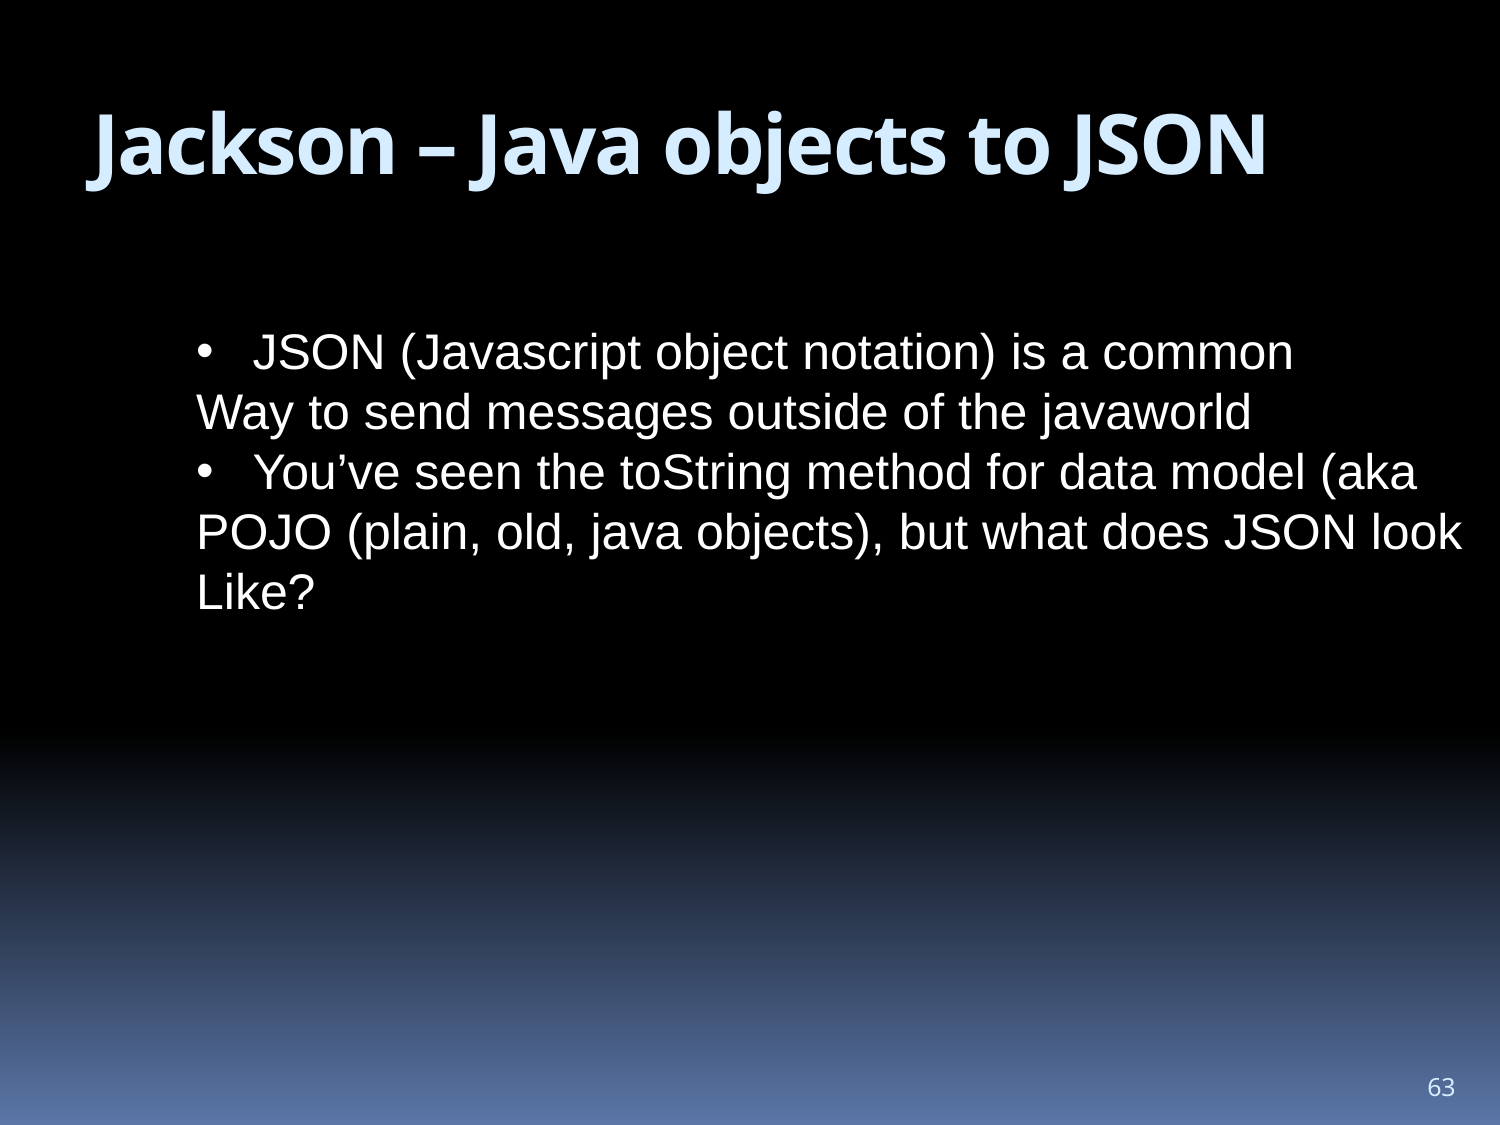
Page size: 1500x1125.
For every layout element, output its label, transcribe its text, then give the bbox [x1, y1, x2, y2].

text_box JSON (Javascript object notation) is a common Way to send messages outside of the javaworld You’ve seen the toString method for data model (aka POJO (plain, old, java objects), but what does JSON look Like? [181, 312, 1479, 628]
slide_number 63 [1412, 1052, 1488, 1113]
title Jackson – Java objects to JSON [77, 83, 1425, 234]
